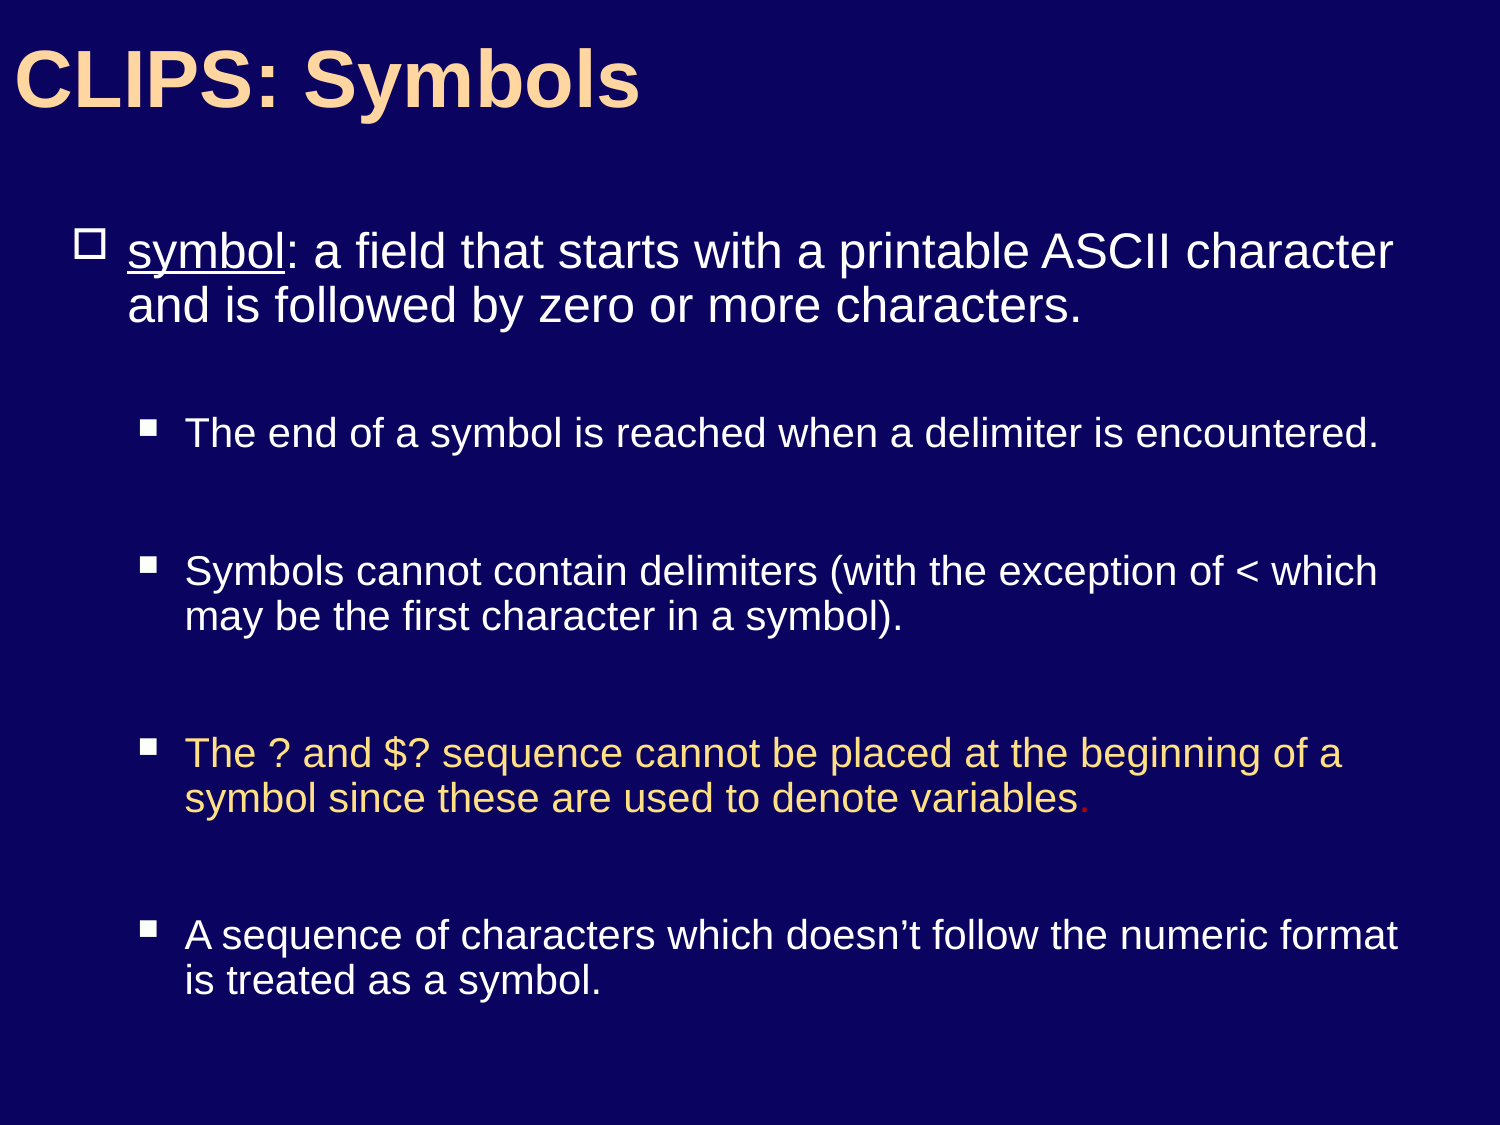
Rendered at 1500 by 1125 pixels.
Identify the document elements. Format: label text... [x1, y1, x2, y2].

title CLIPS: Symbols [0, 0, 1388, 151]
list symbol: a field that starts with a printable ASCII character and is followed by zero or more characters. The end of a symbol is reached when a delimiter is encountered. Symbols cannot contain delimiters (with the exception of < which may be the first character in a symbol). The ? and $? sequence cannot be placed at the beginning of a symbol since these are used to denote variables. A sequence of characters which doesn’t follow the numeric format is treated as a symbol. [55, 216, 1432, 984]
